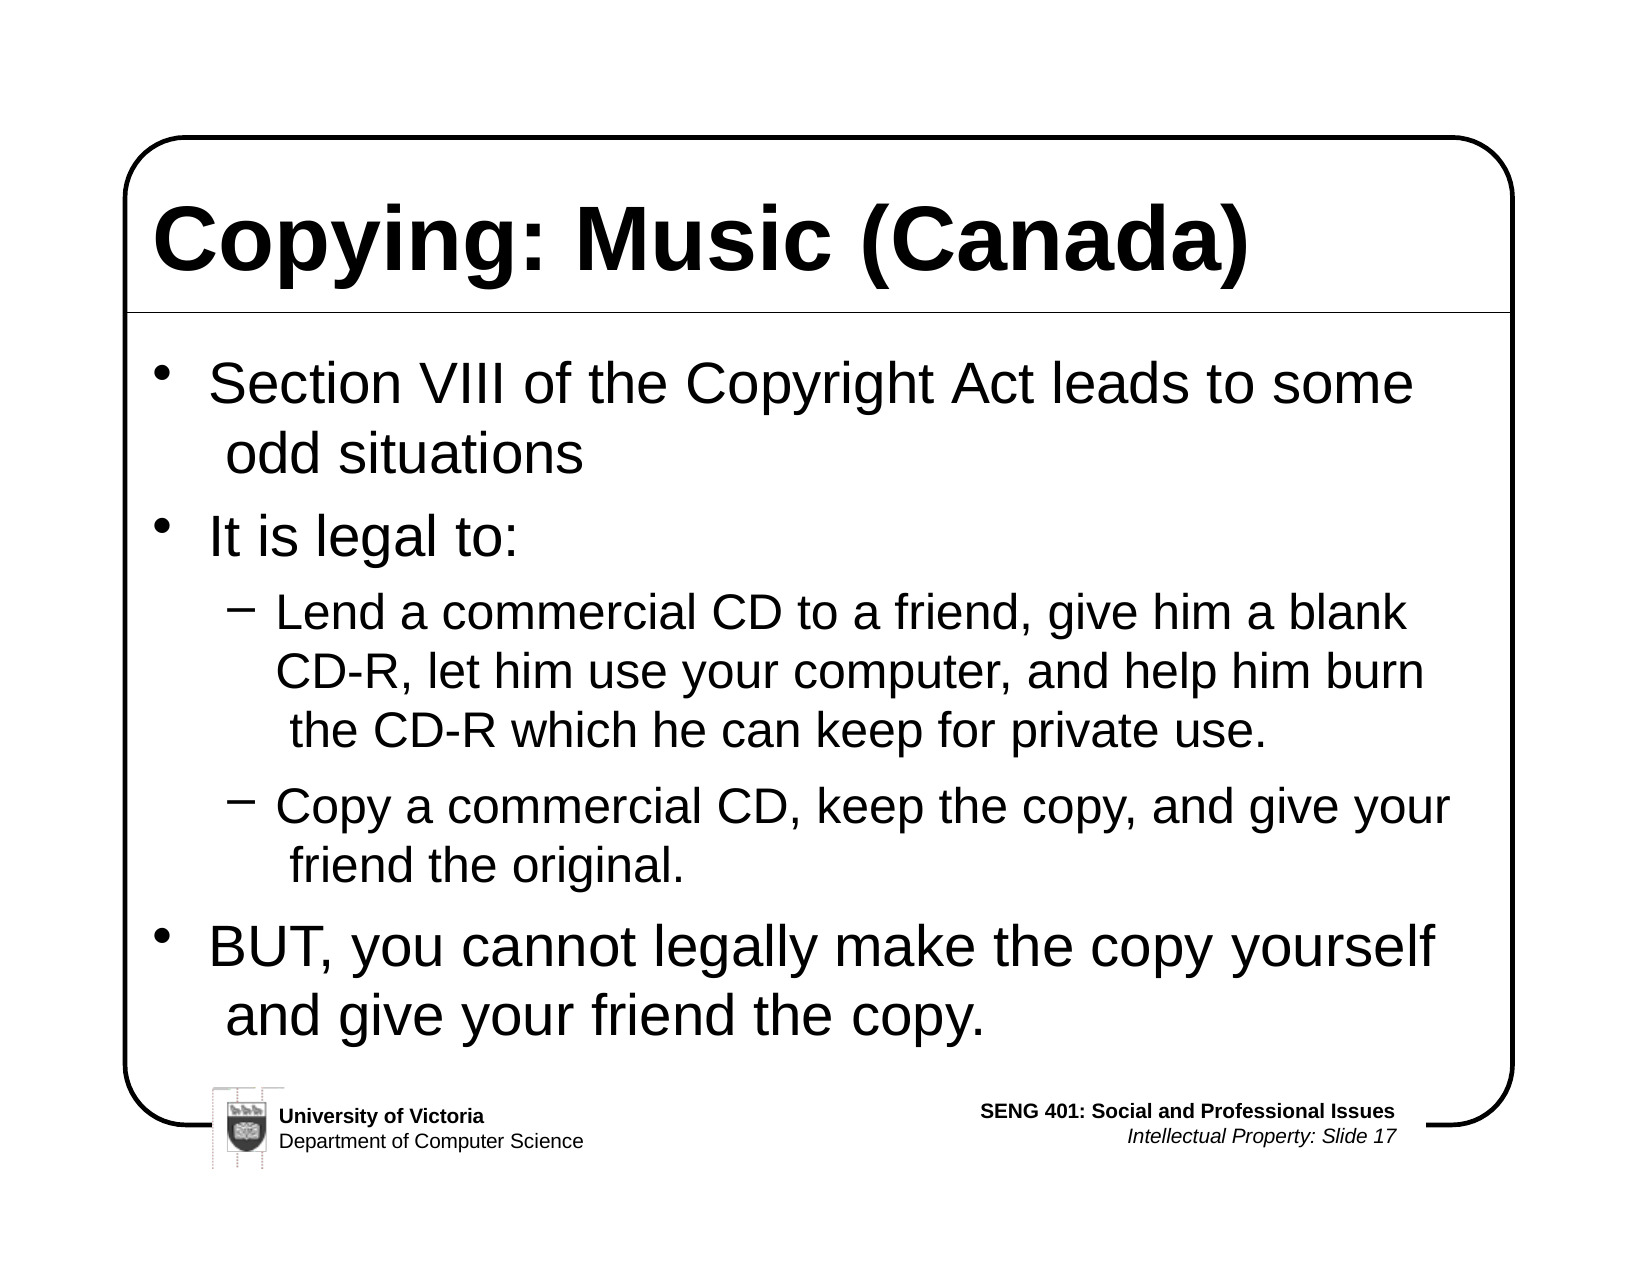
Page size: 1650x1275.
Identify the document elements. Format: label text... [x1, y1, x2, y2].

footer University of Victoria Department of Computer Science [276, 1104, 591, 1275]
title Copying: Music (Canada) [122, 116, 1527, 392]
text_box Section VIII of the Copyright Act leads to some odd situations It is legal to: Lend a commercial CD to a friend, give him a blank CD-R, let him use your computer, and help him burn the CD-R which he can keep for private use. Copy a commercial CD, keep the copy, and give your friend the original. BUT, you cannot legally make the copy yourself and give your friend the copy. [150, 344, 1458, 1048]
slide_number SENG 401: Social and Professional Issues Intellectual Property: Slide 17 [978, 1100, 1403, 1275]
picture [212, 1087, 285, 1169]
